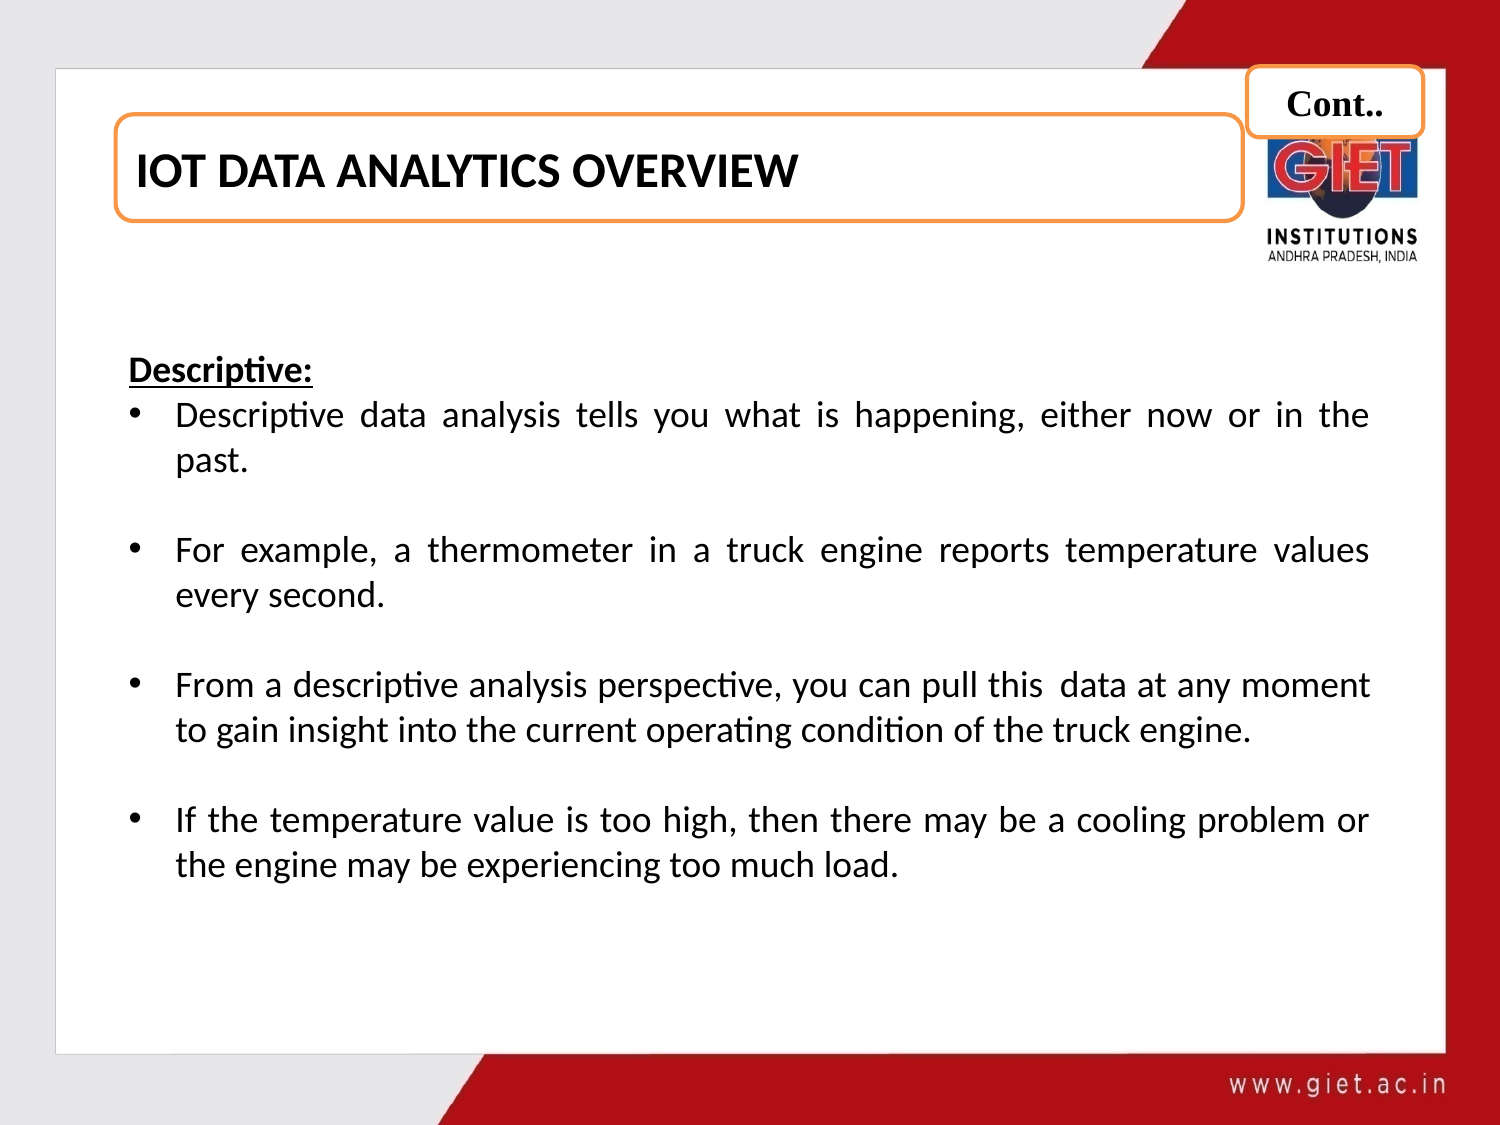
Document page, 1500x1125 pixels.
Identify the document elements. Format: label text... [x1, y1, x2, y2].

text_box Descriptive: Descriptive data analysis tells you what is happening, either now or in the past. For example, a thermometer in a truck engine reports temperature values every second. From a descriptive analysis perspective, you can pull this data at any moment to gain insight into the current operating condition of the truck engine. If the temperature value is too high, then there may be a cooling problem or the engine may be experiencing too much load. [113, 338, 1387, 938]
text_box IOT DATA ANALYTICS OVERVIEW [113, 112, 1245, 224]
picture [0, 0, 1500, 1125]
text_box Cont.. [1244, 64, 1426, 140]
